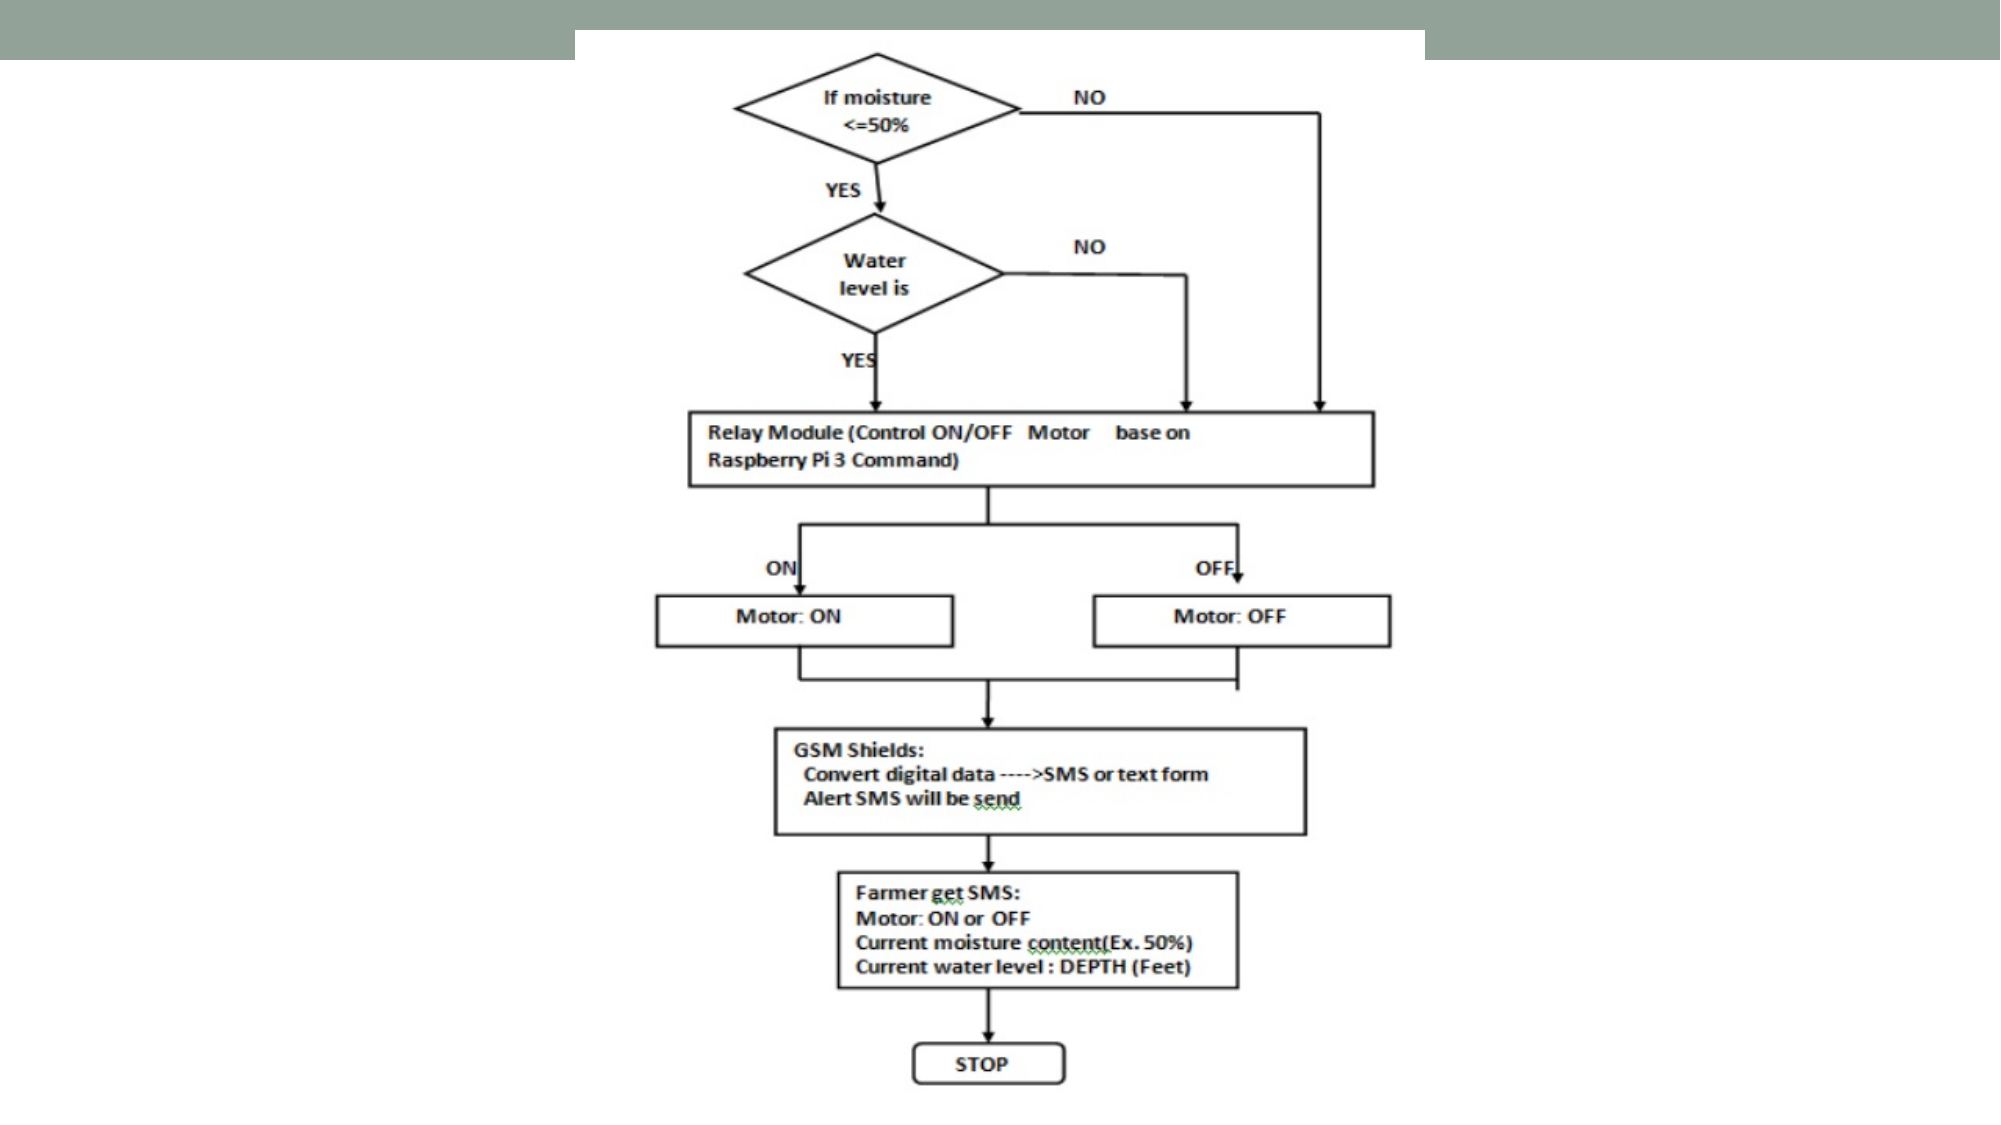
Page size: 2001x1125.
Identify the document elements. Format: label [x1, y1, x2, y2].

picture [575, 30, 1425, 1095]
